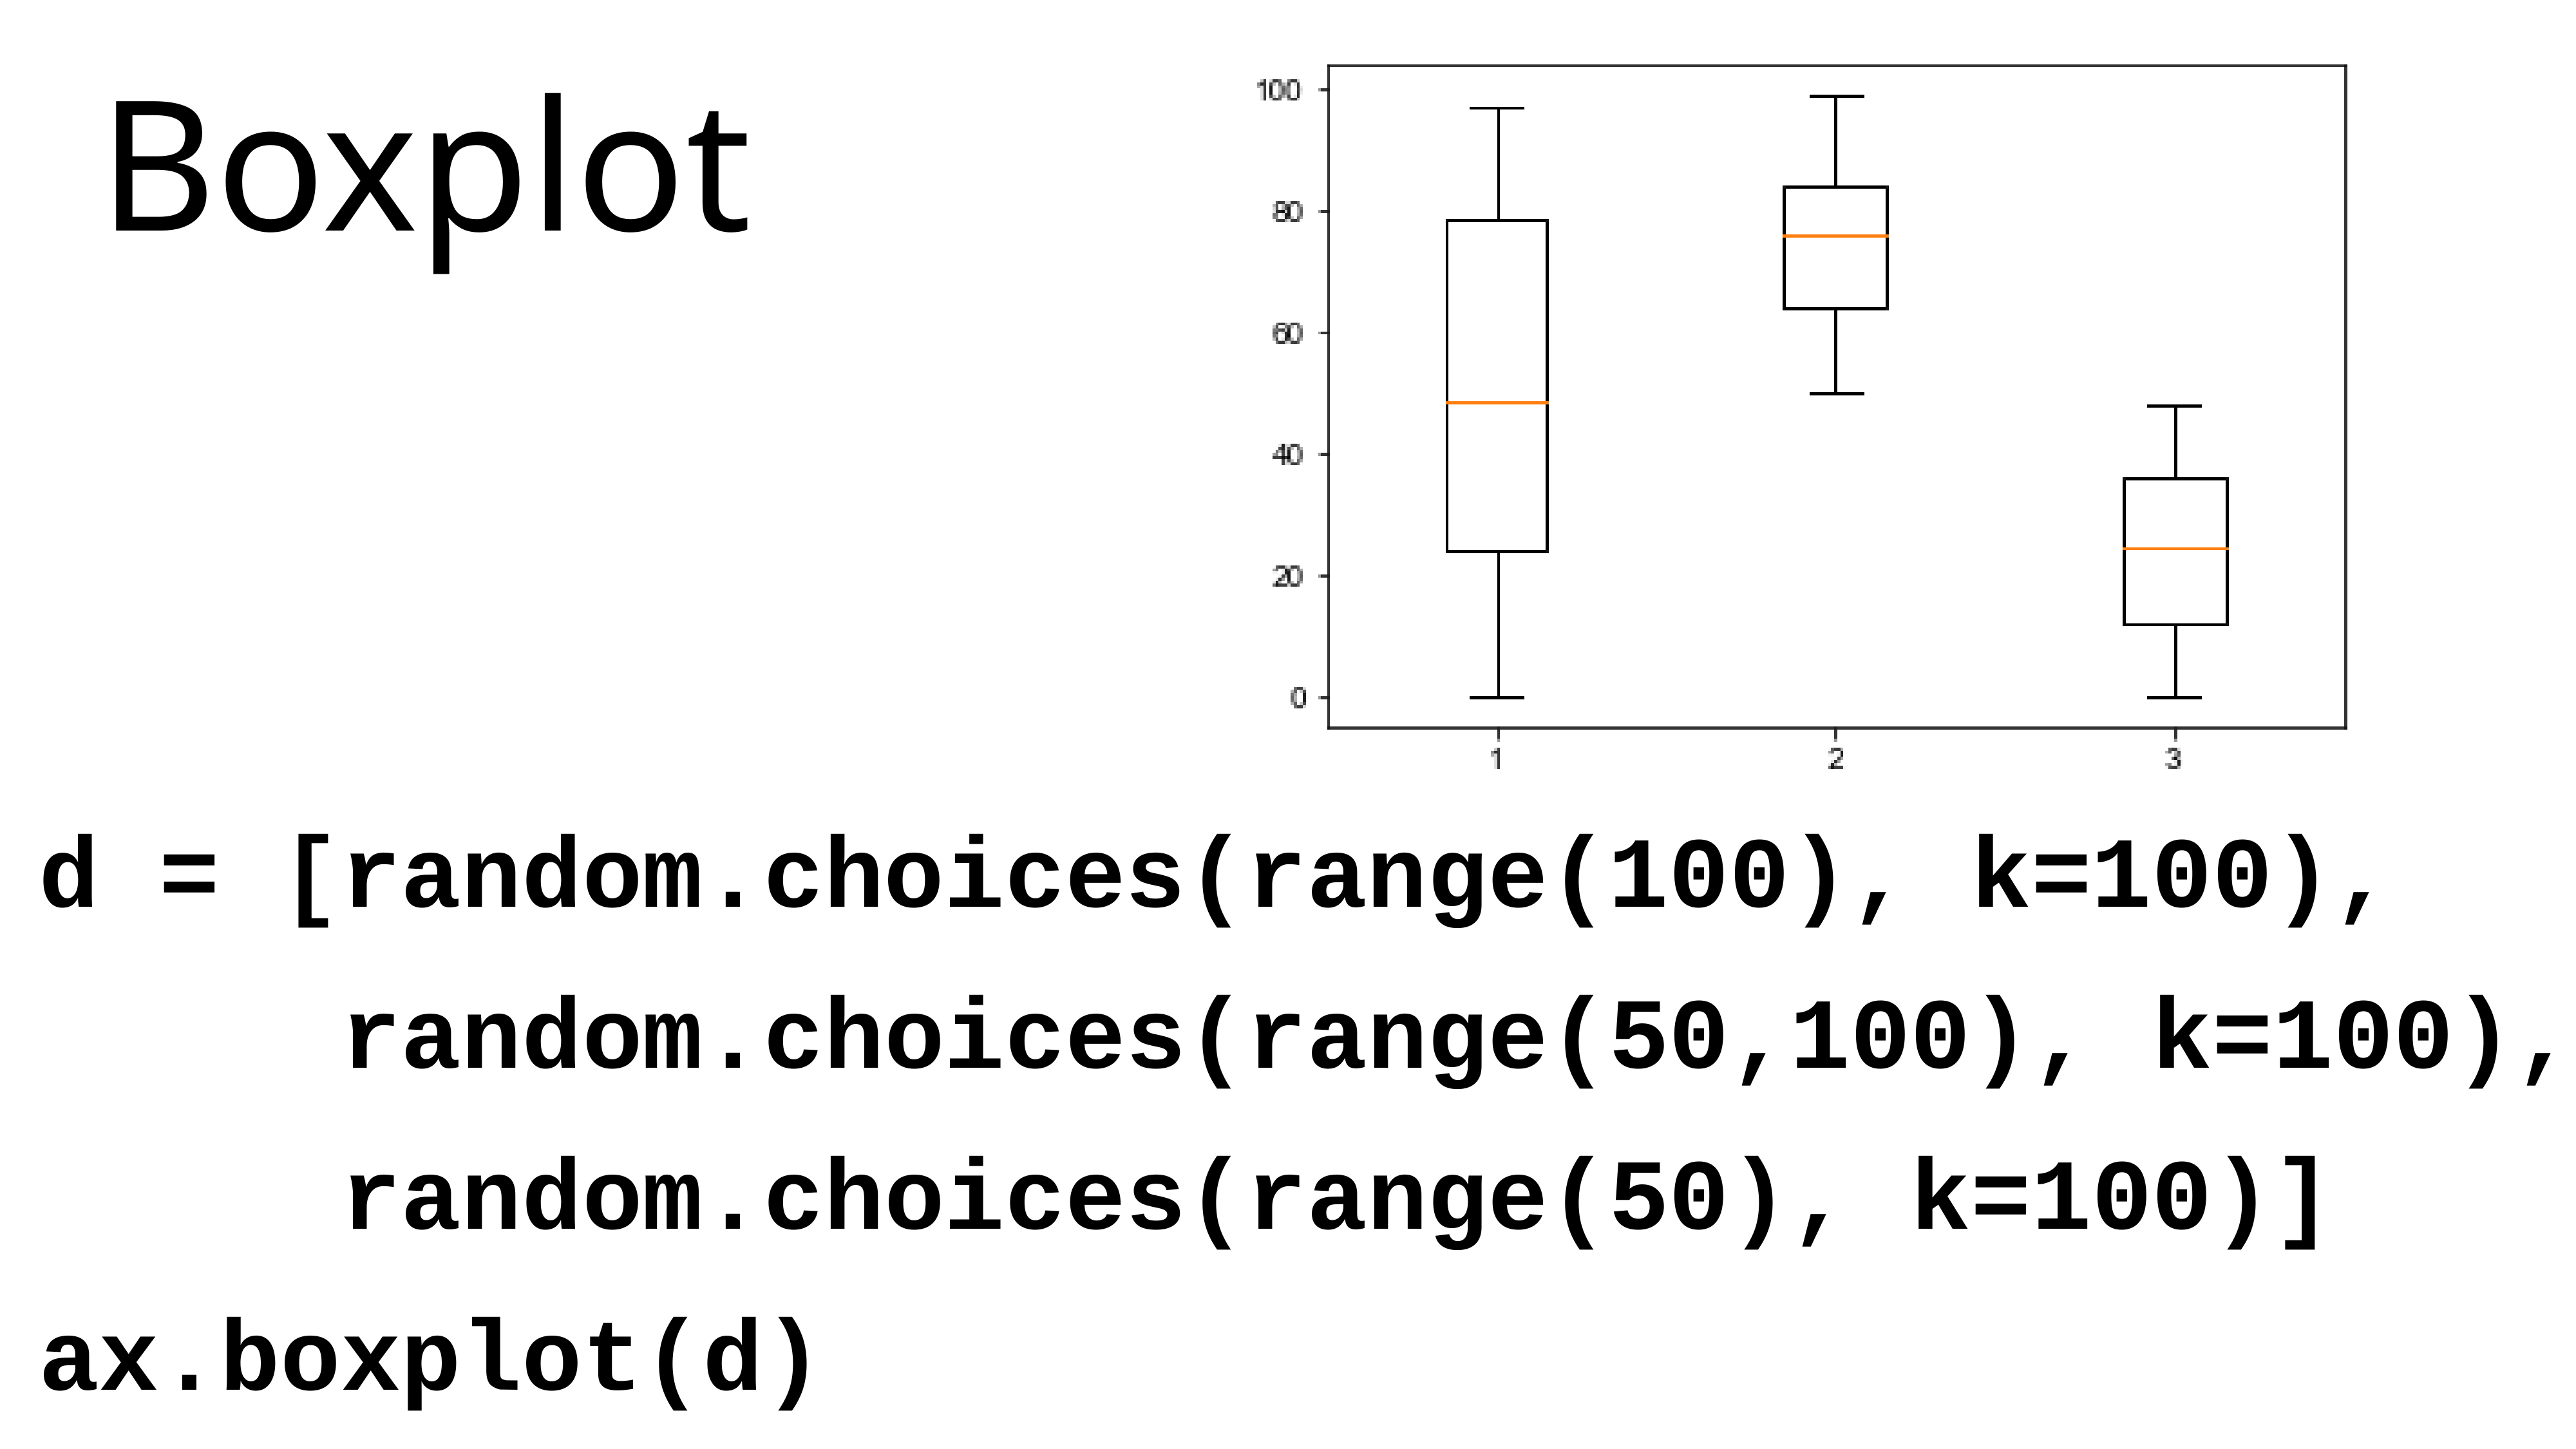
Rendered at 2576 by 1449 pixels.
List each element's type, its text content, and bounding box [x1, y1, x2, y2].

picture [1233, 34, 2375, 797]
text_box d = [random.choices(range(100), k=100), random.choices(range(50,100), k=100), random.choices(range(50), k=100)] ax.boxplot(d) [33, 801, 2576, 1416]
title Boxplot [43, 12, 807, 305]
